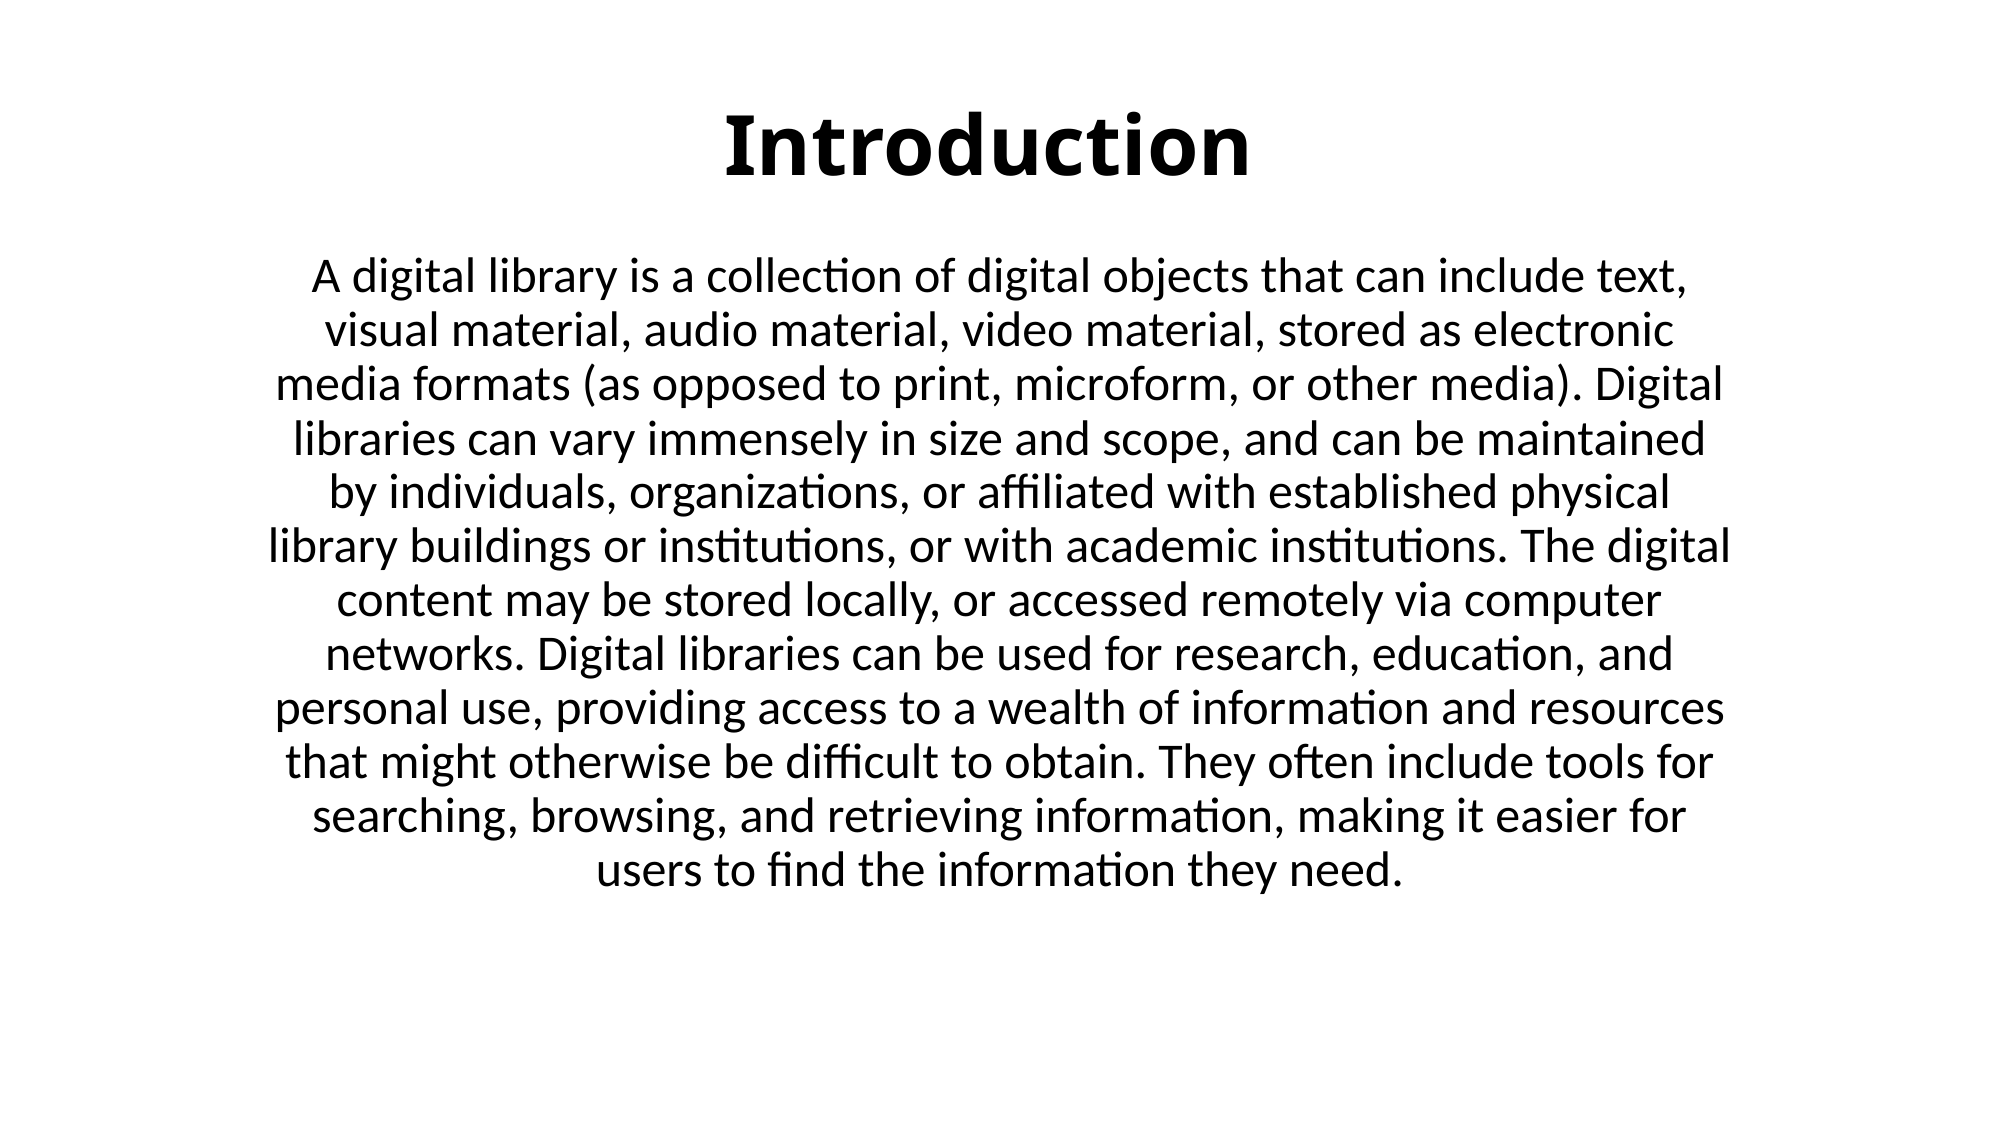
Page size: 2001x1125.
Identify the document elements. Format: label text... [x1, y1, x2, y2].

title Introduction [249, 59, 1750, 202]
subtitle A digital library is a collection of digital objects that can include text, visual material, audio material, video material, stored as electronic media formats (as opposed to print, microform, or other media). Digital libraries can vary immensely in size and scope, and can be maintained by individuals, organizations, or affiliated with established physical library buildings or institutions, or with academic institutions. The digital content may be stored locally, or accessed remotely via computer networks. Digital libraries can be used for research, education, and personal use, providing access to a wealth of information and resources that might otherwise be difficult to obtain. They often include tools for searching, browsing, and retrieving information, making it easier for users to find the information they need. [249, 242, 1750, 1083]
